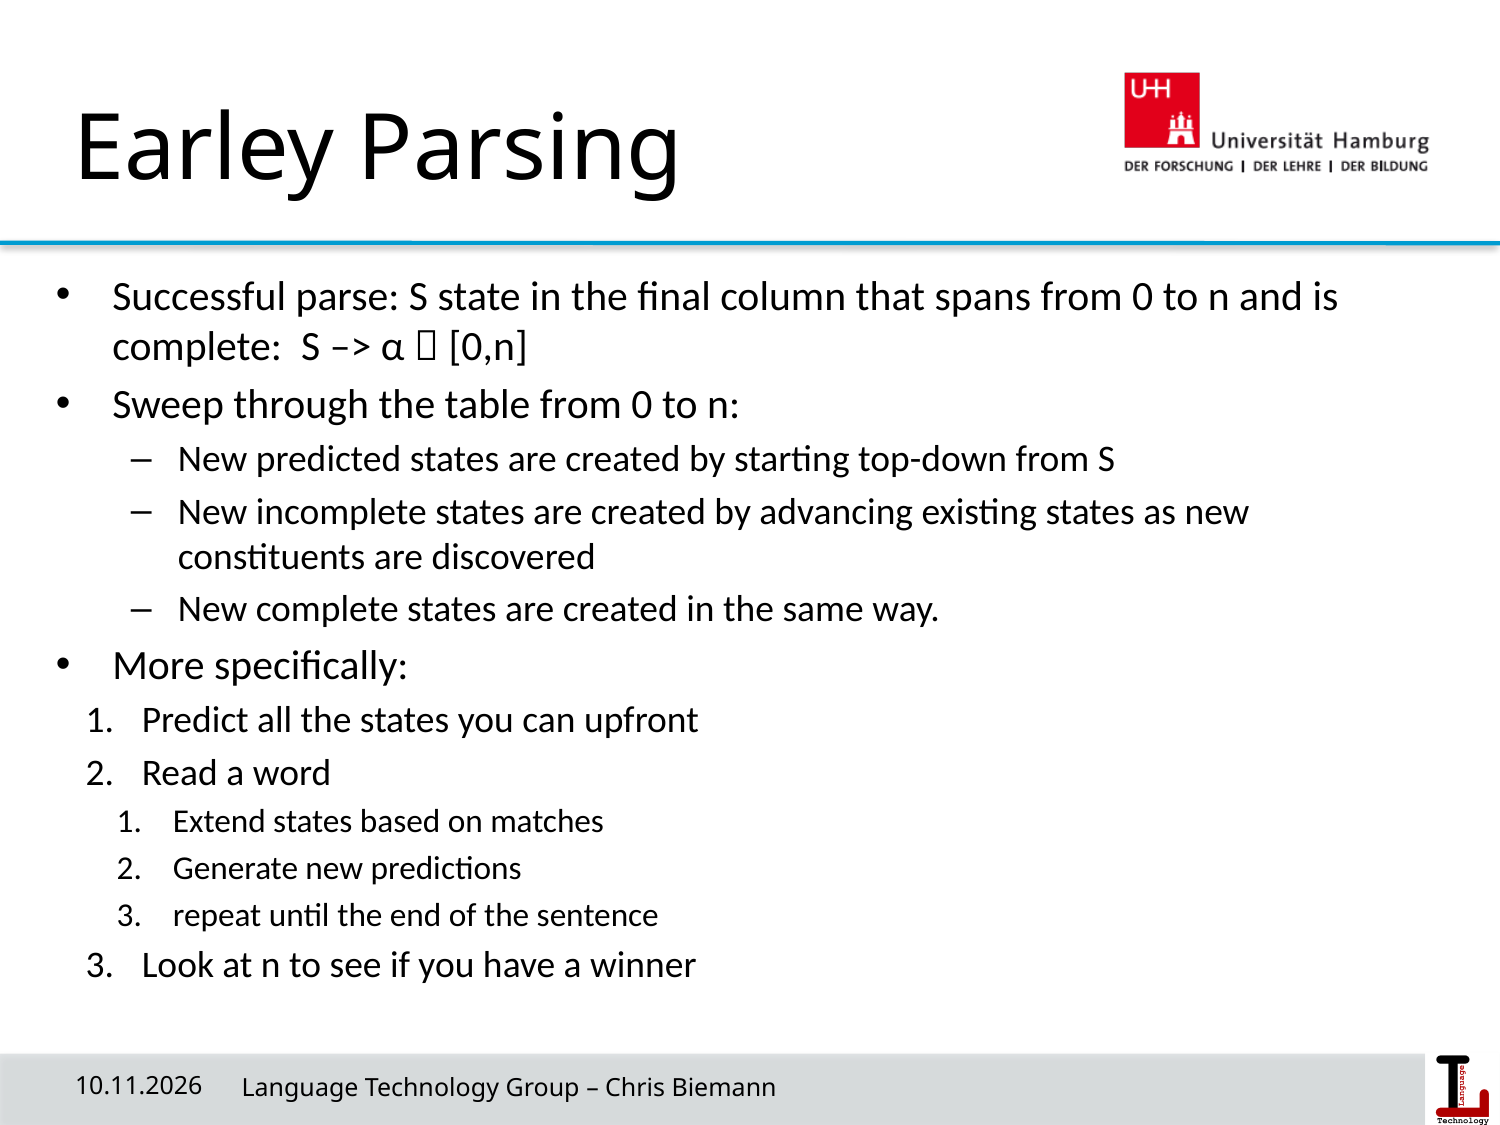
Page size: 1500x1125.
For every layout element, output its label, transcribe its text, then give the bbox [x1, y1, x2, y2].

picture [1425, 1052, 1500, 1125]
text_box 14.05.19 [74, 1056, 224, 1117]
list Successful parse: S state in the final column that spans from 0 to n and is complete: S –> α  [0,n] Sweep through the table from 0 to n: New predicted states are created by starting top-down from S New incomplete states are created by advancing existing states as new constituents are discovered New complete states are created in the same way. More specifically: Predict all the states you can upfront Read a word Extend states based on matches Generate new predictions repeat until the end of the sentence Look at n to see if you have a winner [41, 261, 1459, 1047]
title Earley Parsing [58, 80, 1187, 218]
text_box Language Technology Group – Chris Biemann [235, 1056, 978, 1117]
